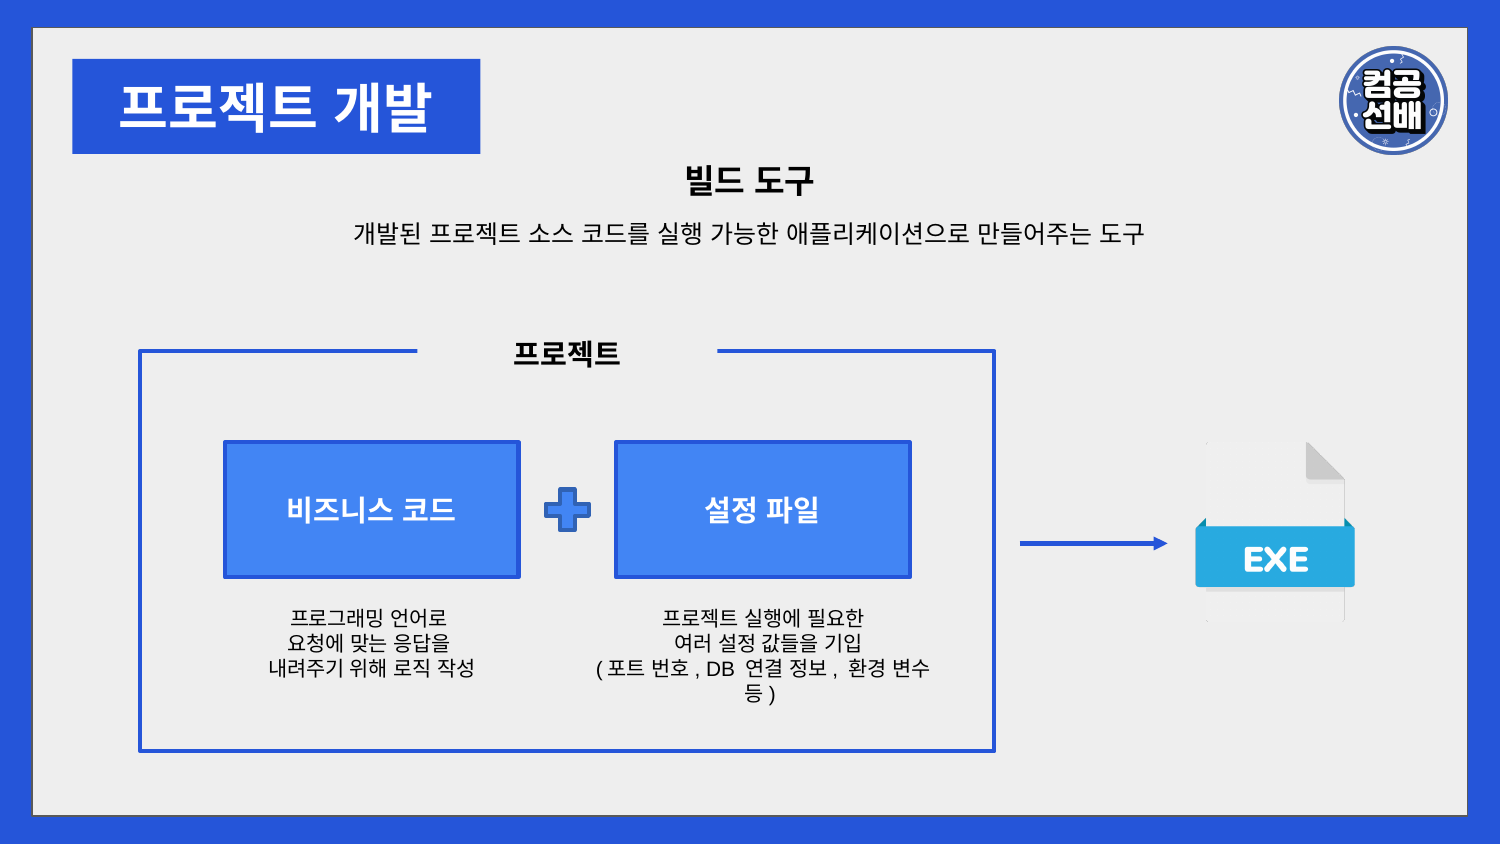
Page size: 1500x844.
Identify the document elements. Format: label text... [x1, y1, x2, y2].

text_box 빌드 도구 [480, 145, 1020, 203]
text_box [139, 320, 995, 752]
text_box 프로젝트 개발 [72, 58, 481, 154]
picture [1339, 46, 1448, 155]
picture [1185, 441, 1365, 622]
text_box 개발된 프로젝트 소스 코드를 실행 가능한 애플리케이션으로 만들어주는 도구 [280, 203, 1220, 263]
